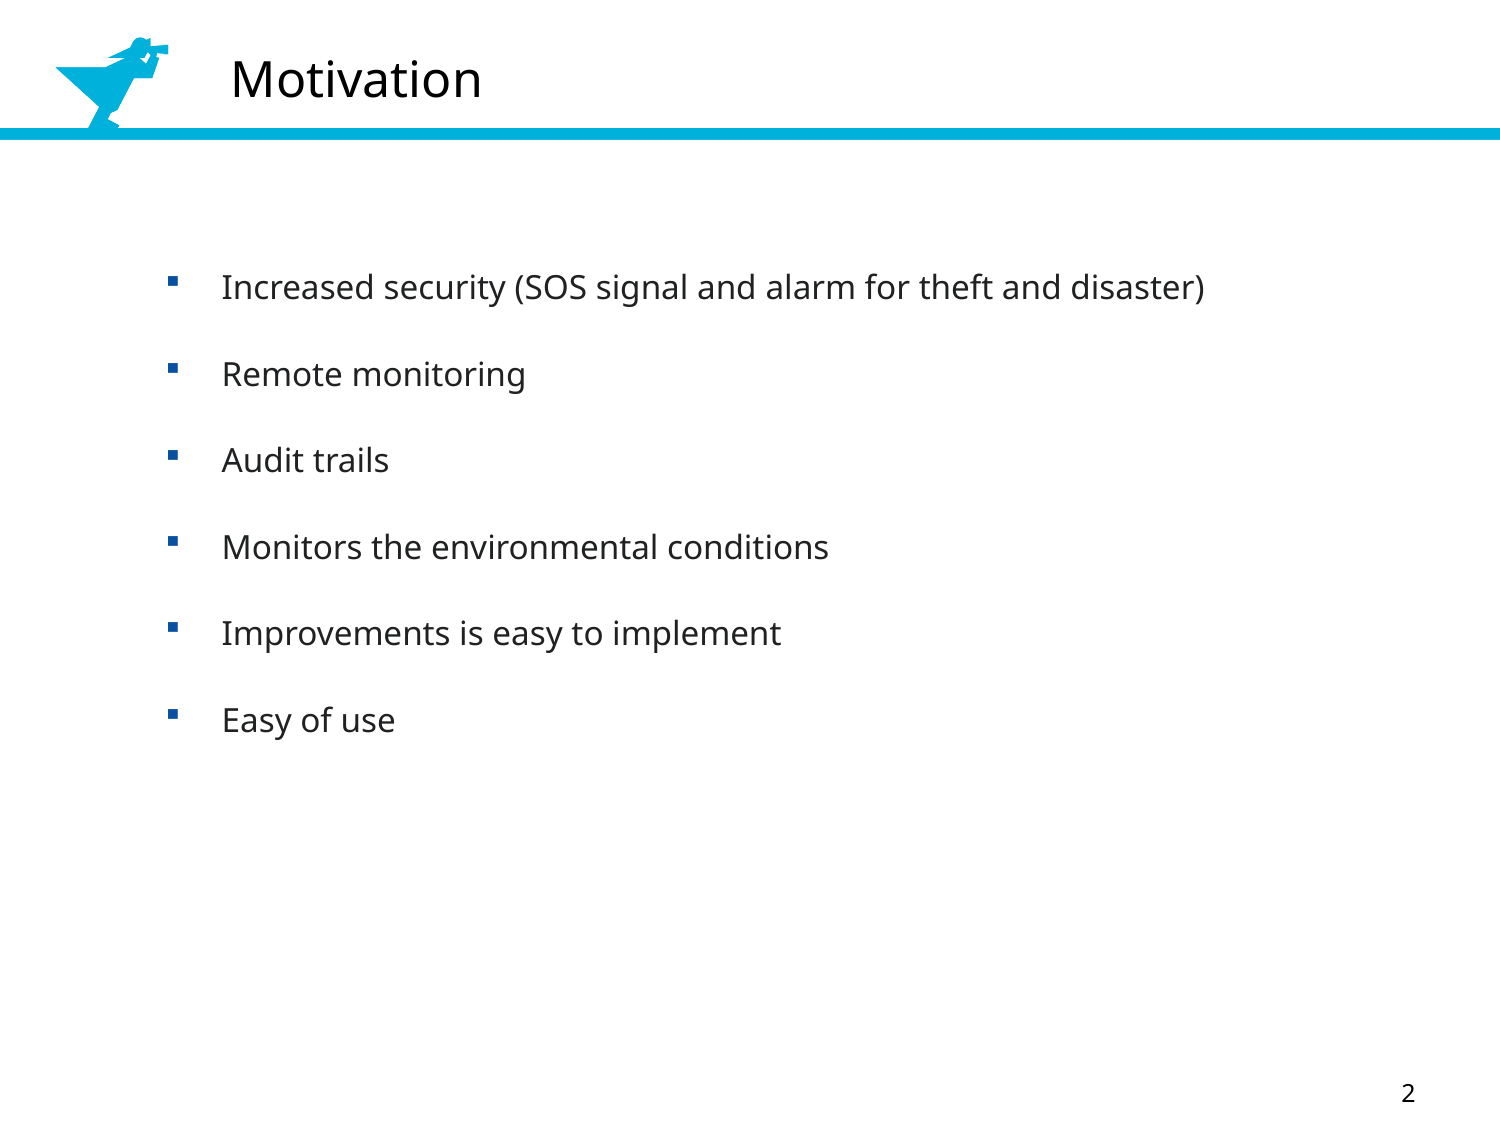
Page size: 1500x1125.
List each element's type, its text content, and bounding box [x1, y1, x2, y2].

slide_number 2 [1279, 1070, 1431, 1118]
list Increased security (SOS signal and alarm for theft and disaster) Remote monitoring Audit trails Monitors the environmental conditions Improvements is easy to implement Easy of use [150, 218, 1339, 1040]
title Motivation [215, 8, 1339, 115]
